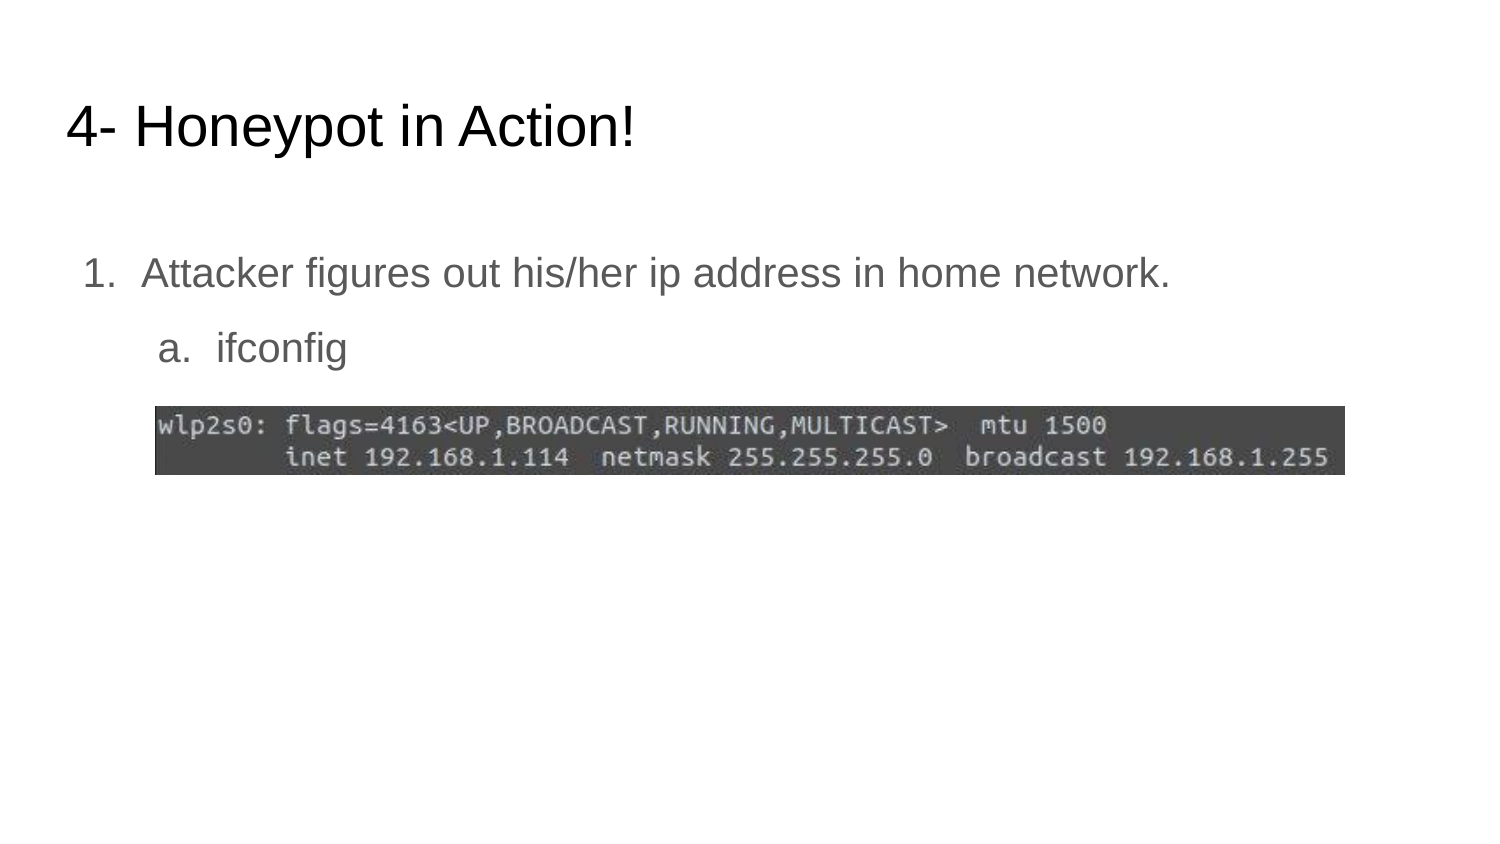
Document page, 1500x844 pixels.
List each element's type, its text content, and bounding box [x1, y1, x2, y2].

picture [155, 406, 1345, 476]
title 4- Honeypot in Action! [51, 72, 1449, 167]
list Attacker figures out his/her ip address in home network. ifconfig [51, 205, 1449, 808]
